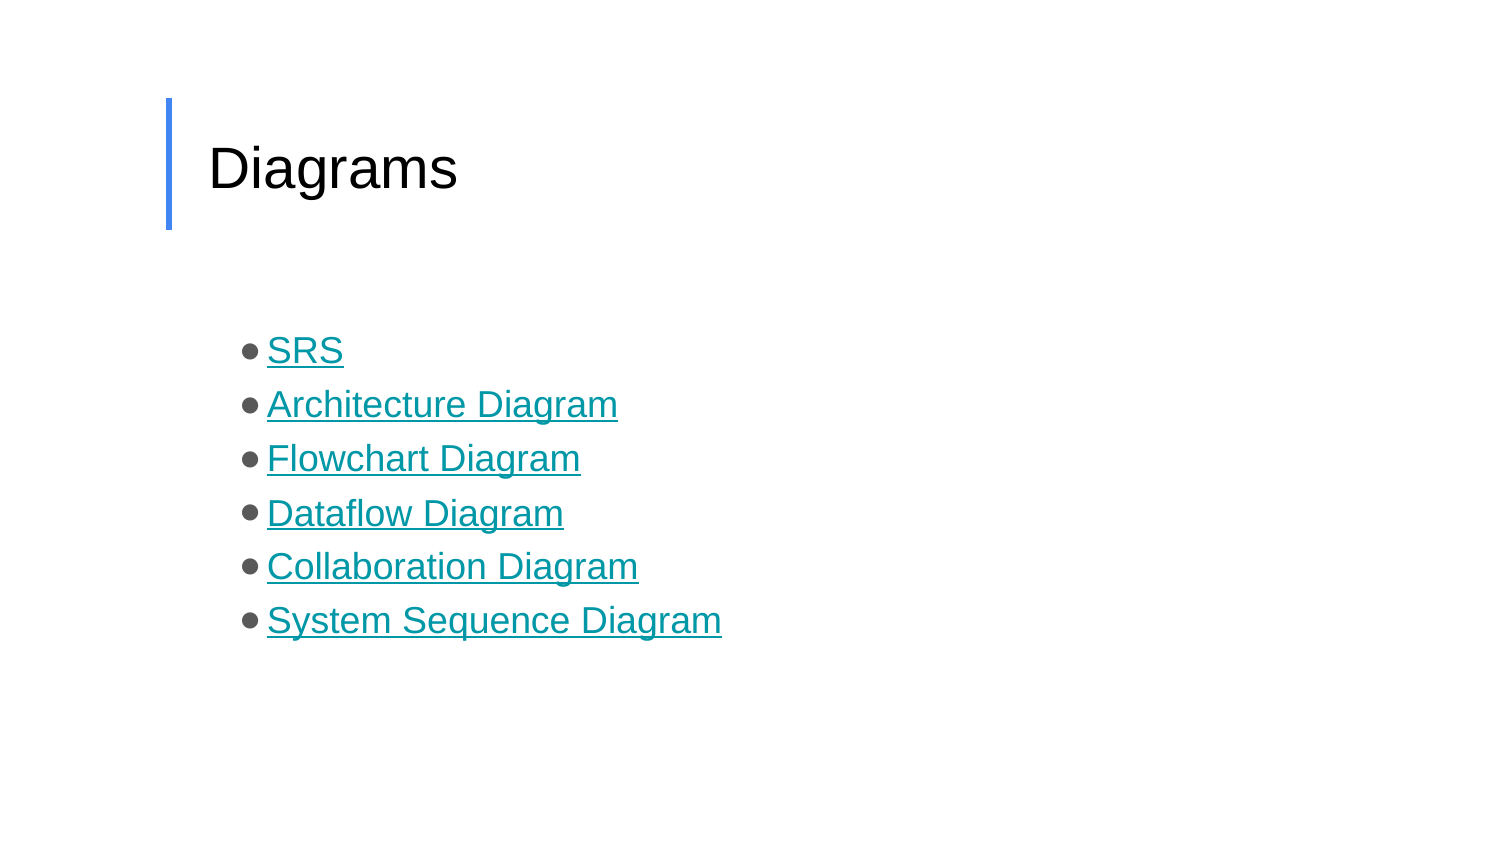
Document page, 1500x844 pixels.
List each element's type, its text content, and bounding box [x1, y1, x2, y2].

title Diagrams [197, 77, 1369, 207]
list SRS Architecture Diagram Flowchart Diagram Dataflow Diagram Collaboration Diagram System Sequence Diagram [226, 311, 802, 666]
